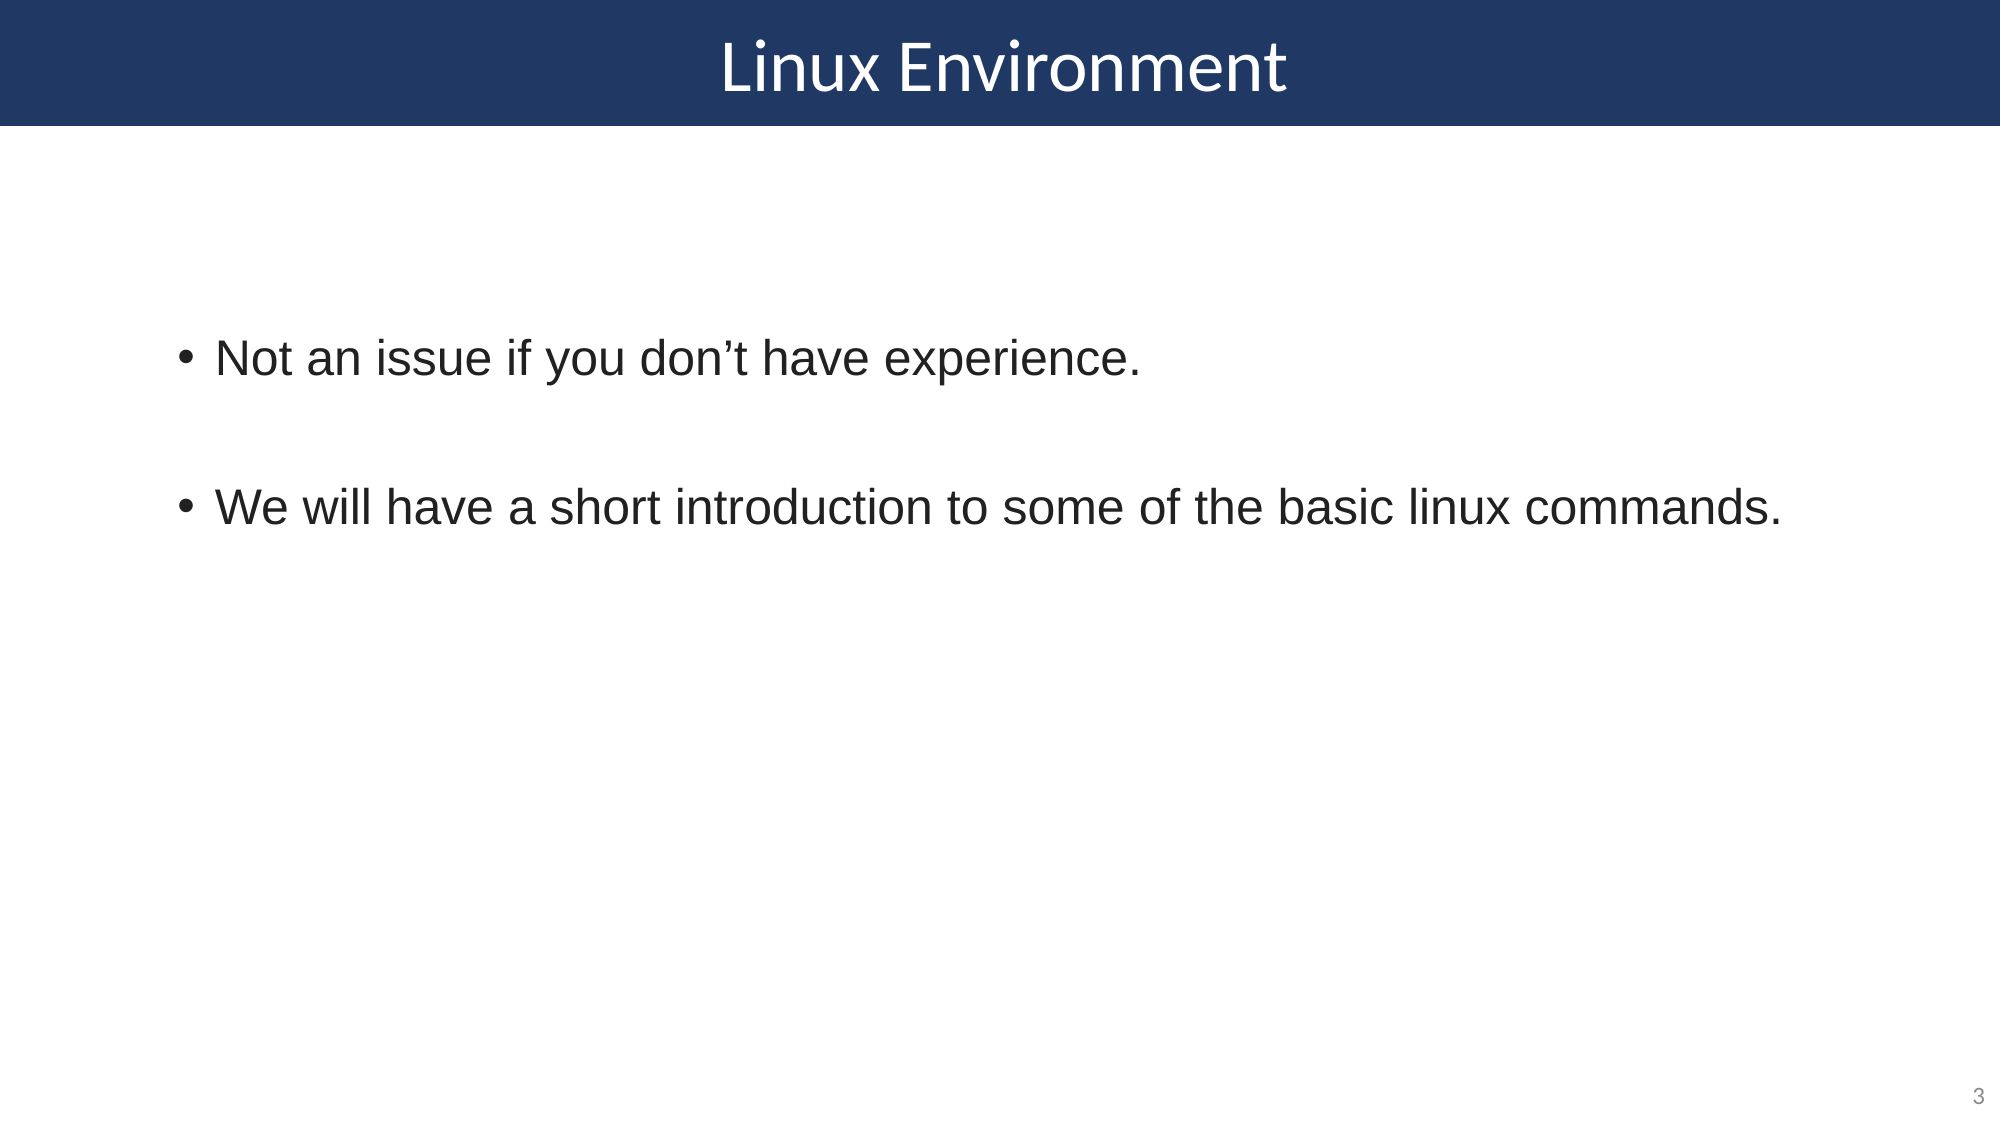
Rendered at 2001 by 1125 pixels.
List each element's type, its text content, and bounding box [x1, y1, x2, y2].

text_box Not an issue if you don’t have experience. We will have a short introduction to some of the basic linux commands. [162, 324, 1888, 1039]
text_box [0, 0, 2000, 126]
slide_number 3 [1550, 1065, 2000, 1125]
text_box Linux Environment [9, 9, 2000, 115]
text_box [137, 299, 1863, 1014]
